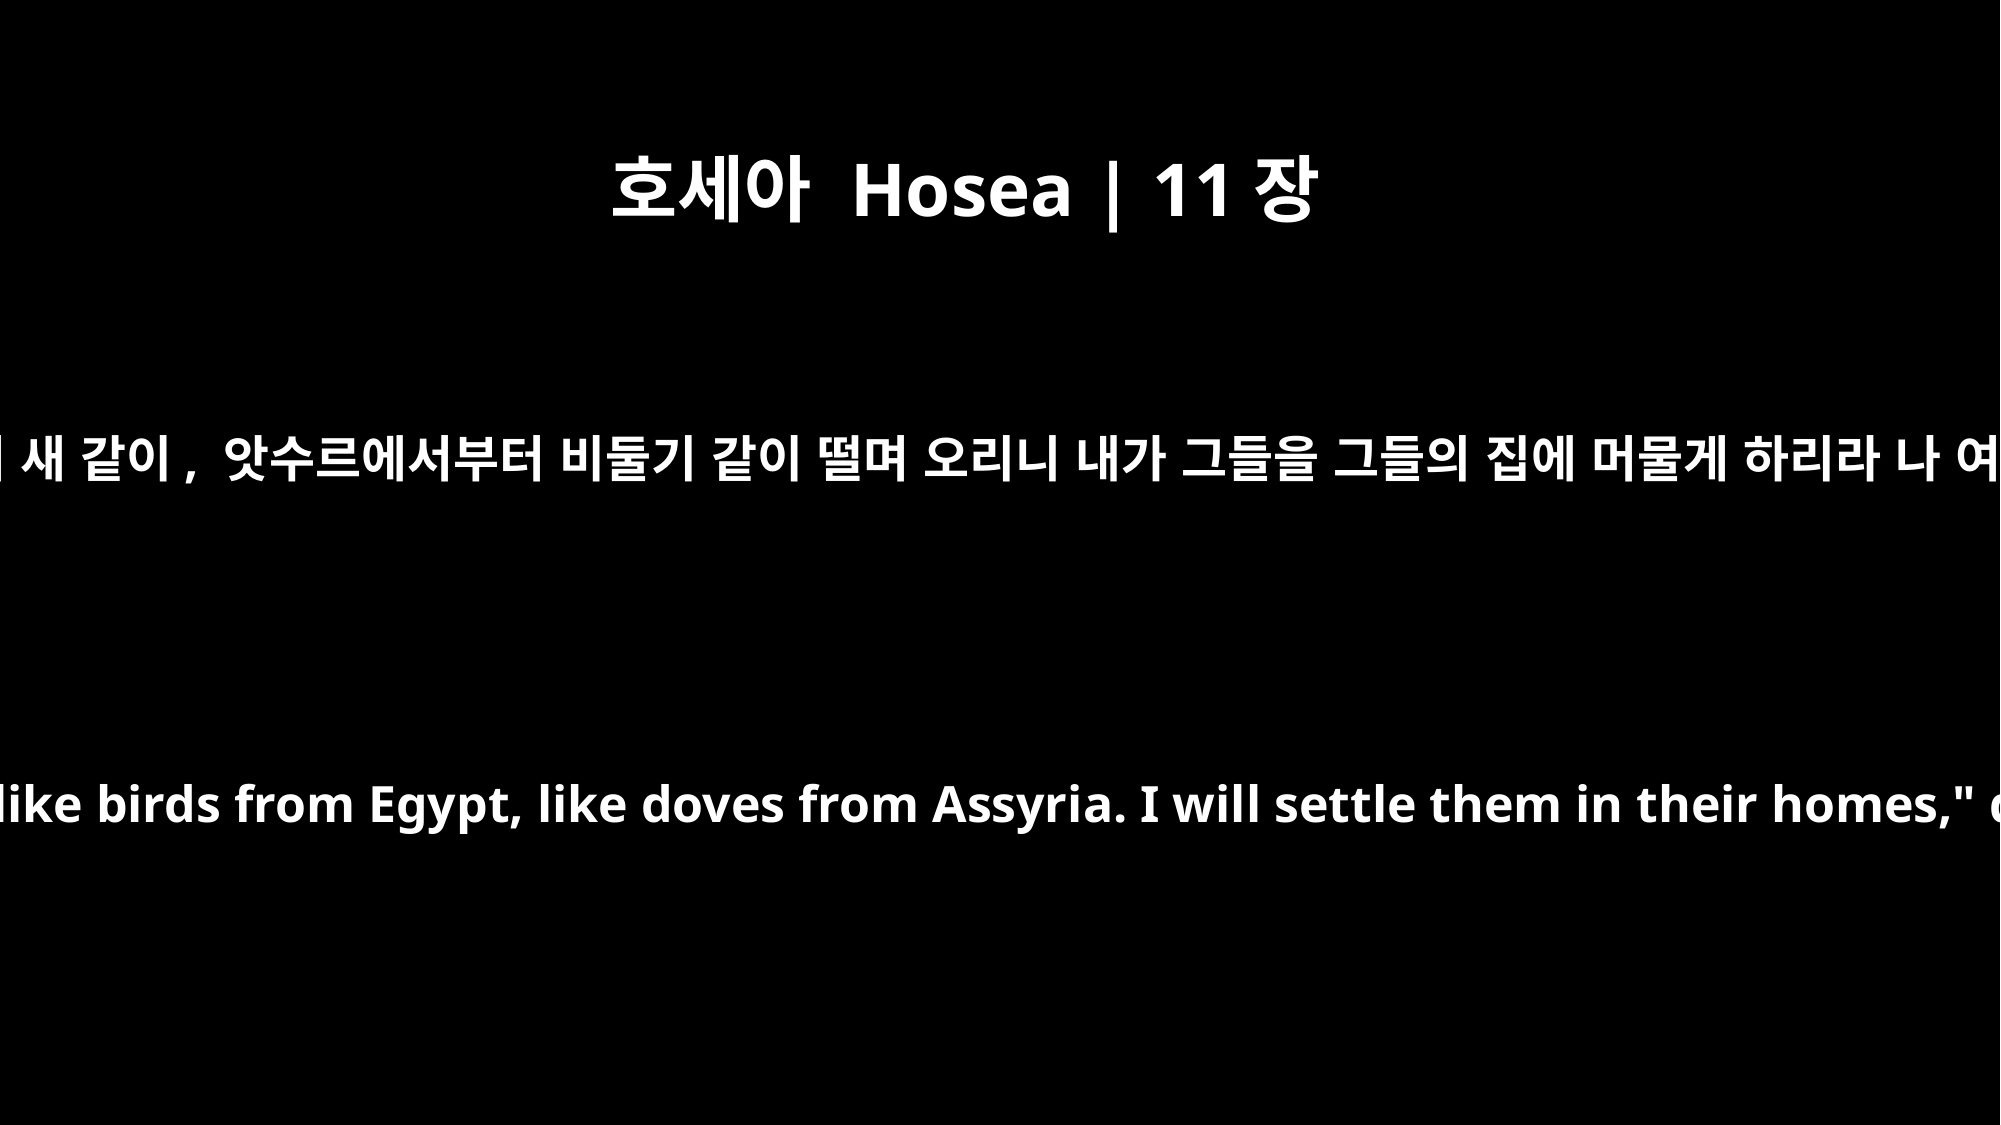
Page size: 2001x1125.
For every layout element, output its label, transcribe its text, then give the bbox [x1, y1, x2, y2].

text_box 호세아 Hosea | 11장 [595, 136, 1337, 239]
text_box They will come trembling like birds from Egypt, like doves from Assyria. I will settle them in their homes," declares the LORD. [0, 764, 2000, 840]
text_box 11 그들은 애굽에서부터 새 같이, 앗수르에서부터 비둘기 같이 떨며 오리니 내가 그들을 그들의 집에 머물게 하리라 나 여호와의 말이니라 [0, 359, 2000, 495]
